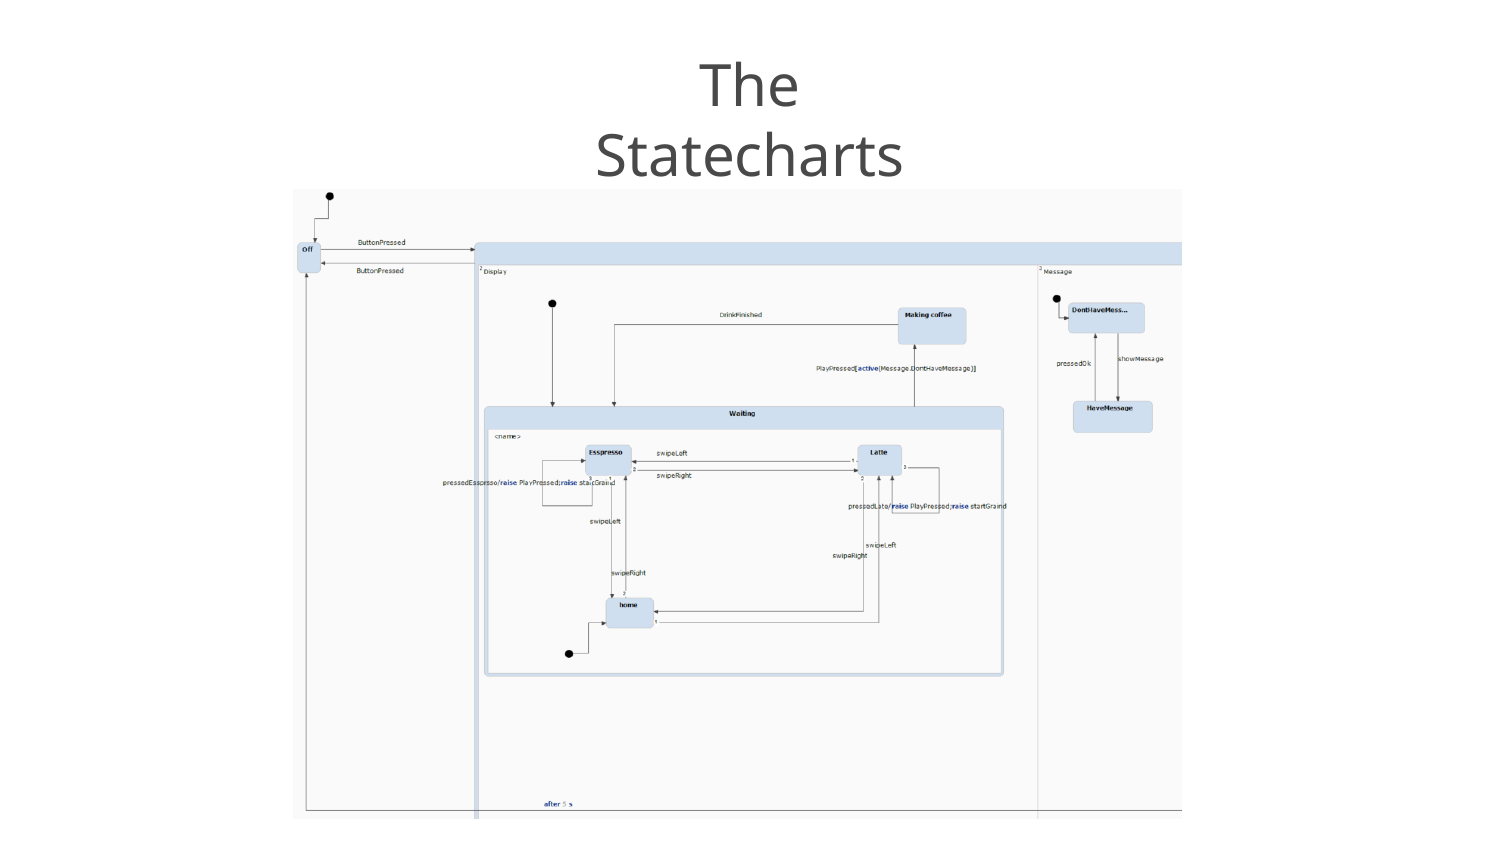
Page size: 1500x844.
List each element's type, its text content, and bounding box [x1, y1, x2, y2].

title The Statecharts [535, 70, 965, 165]
picture [293, 189, 1182, 819]
